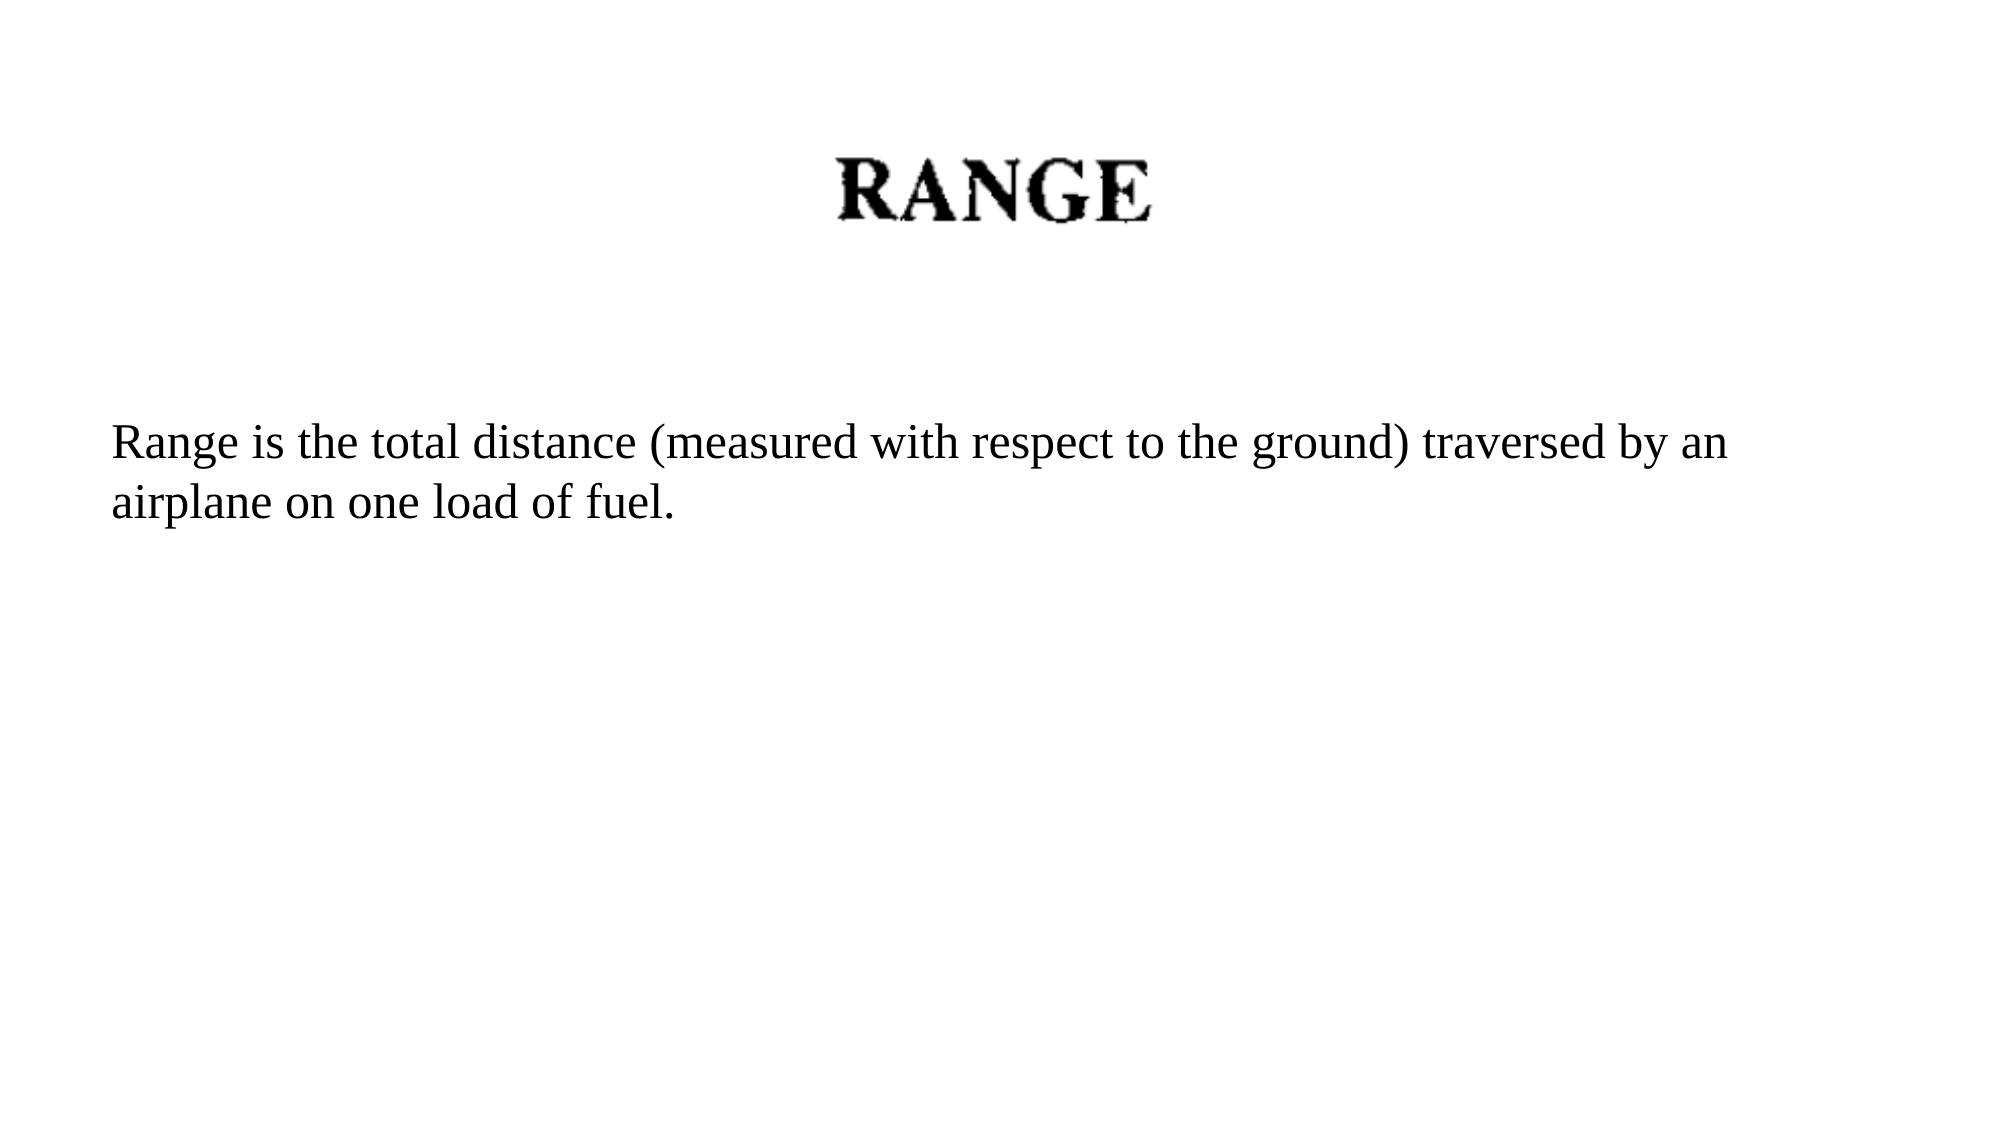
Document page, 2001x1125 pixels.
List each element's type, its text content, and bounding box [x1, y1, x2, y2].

picture [816, 141, 1184, 254]
text_box Range is the total distance (measured with respect to the ground) traversed by an airplane on one load of fuel. [96, 401, 1802, 536]
